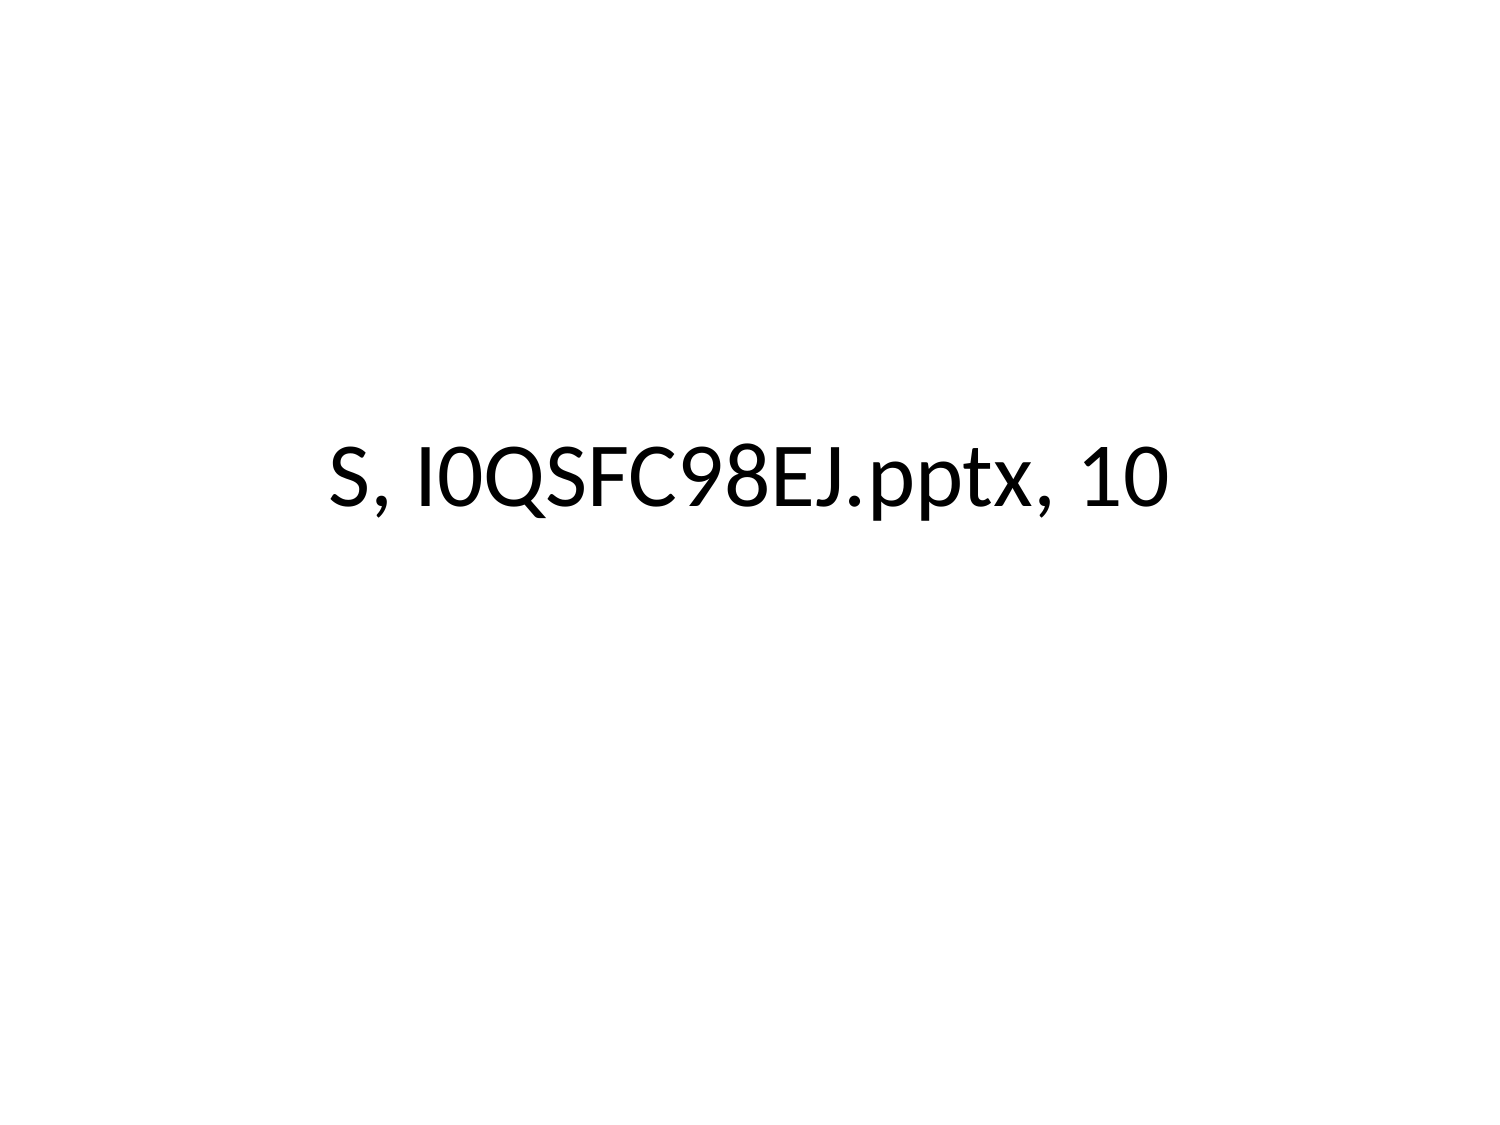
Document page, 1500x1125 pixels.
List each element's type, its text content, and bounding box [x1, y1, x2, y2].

title S, I0QSFC98EJ.pptx, 10 [112, 349, 1388, 591]
